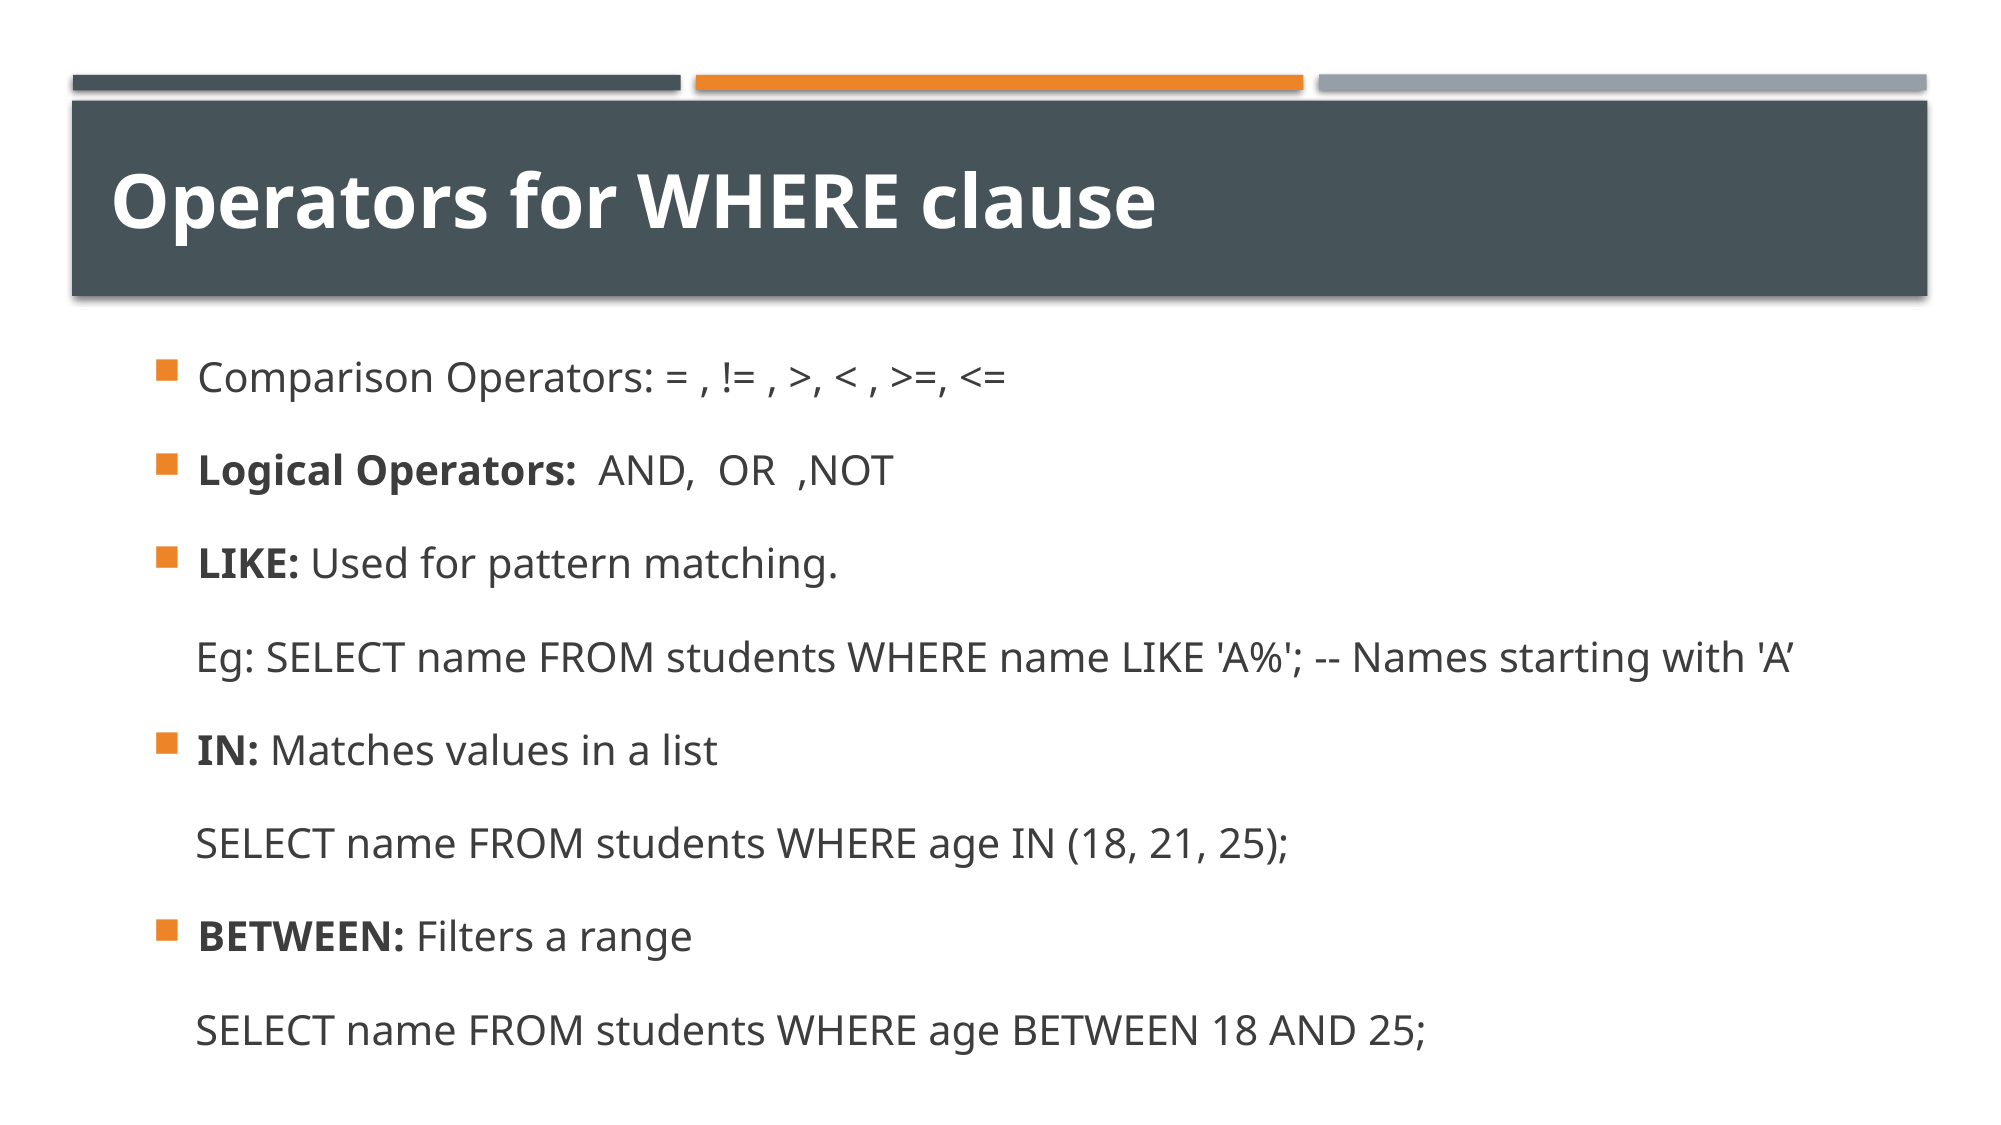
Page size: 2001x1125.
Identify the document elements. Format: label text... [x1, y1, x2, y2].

list Comparison Operators: = , != , >, < , >=, <= Logical Operators: AND, OR ,NOT LIKE: Used for pattern matching. Eg: SELECT name FROM students WHERE name LIKE 'A%'; -- Names starting with 'A’ IN: Matches values in a list SELECT name FROM students WHERE age IN (18, 21, 25); BETWEEN: Filters a range SELECT name FROM students WHERE age BETWEEN 18 AND 25; [137, 309, 1863, 1070]
title Operators for WHERE clause [95, 115, 1905, 282]
